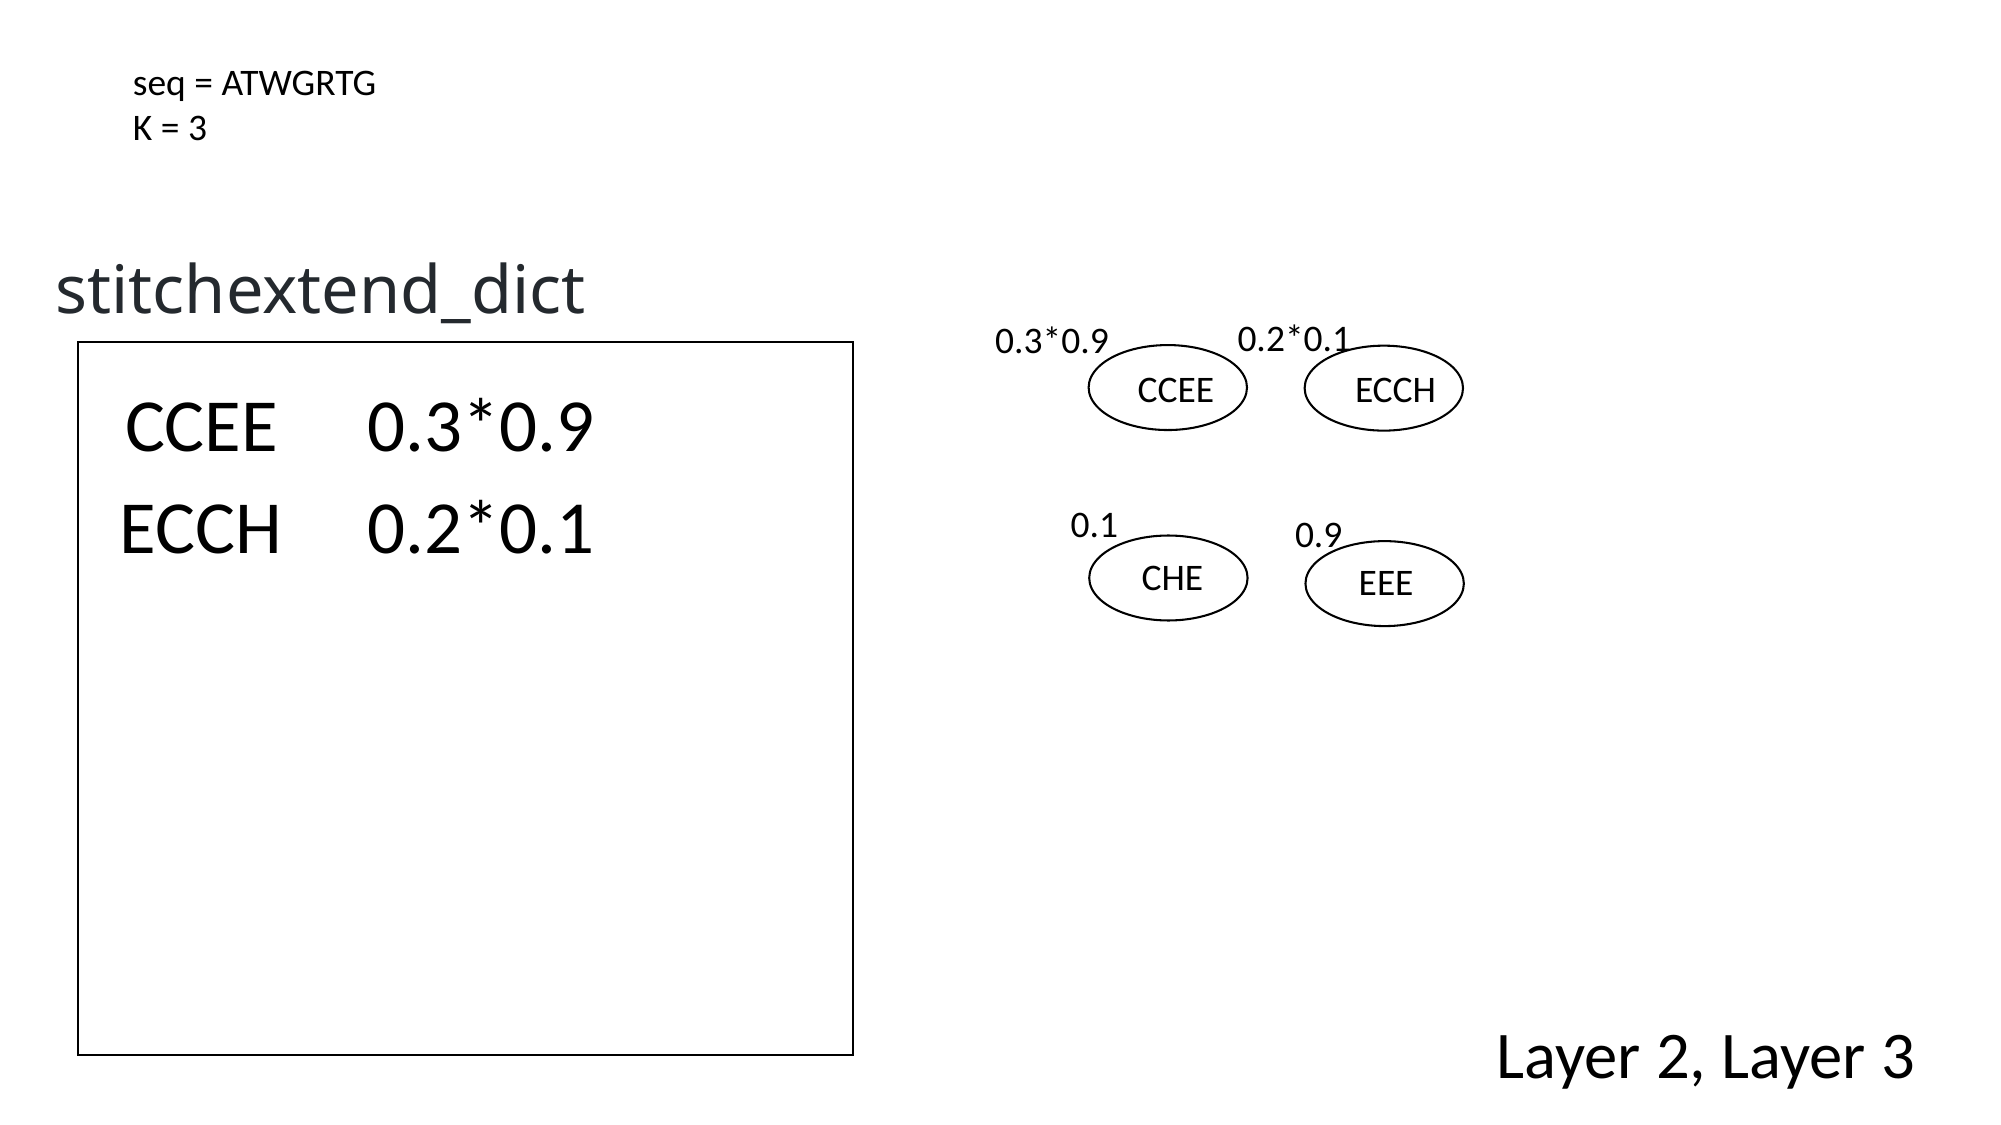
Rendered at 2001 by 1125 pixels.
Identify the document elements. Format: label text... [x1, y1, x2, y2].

text_box 0.1 [1055, 492, 1134, 553]
text_box stitchextend_dict [41, 239, 601, 335]
text_box 0.3*0.9 [353, 369, 611, 471]
text_box [77, 341, 854, 1056]
text_box [1304, 540, 1465, 628]
text_box [1303, 344, 1465, 432]
text_box seq = ATWGRTG K = 3 [118, 50, 392, 156]
text_box CCEE [110, 369, 293, 471]
text_box 0.2*0.1 [353, 471, 611, 577]
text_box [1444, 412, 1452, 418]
text_box [1087, 344, 1249, 432]
text_box 0.2*0.1 [1222, 306, 1367, 366]
text_box [1088, 534, 1249, 622]
text_box 0.3*0.9 [980, 308, 1124, 368]
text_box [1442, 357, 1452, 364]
text_box 0.9 [1280, 503, 1358, 563]
text_box ECCH [104, 471, 298, 577]
text_box Layer 2, Layer 3 [1481, 1004, 1931, 1100]
